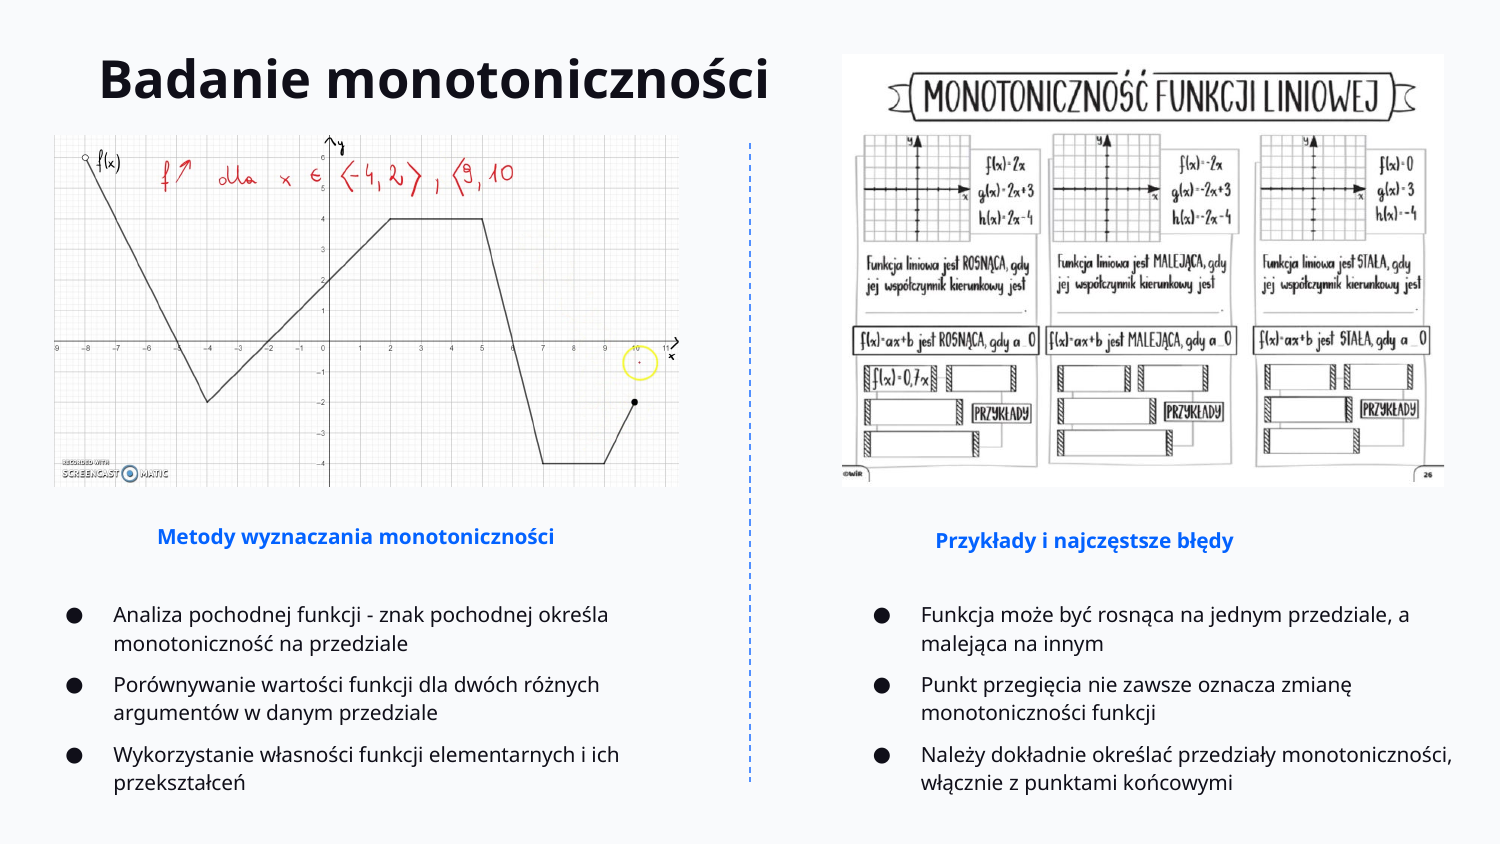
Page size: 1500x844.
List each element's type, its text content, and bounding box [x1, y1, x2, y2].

text_box Analiza pochodnej funkcji - znak pochodnej określa monotoniczność na przedziale Porównywanie wartości funkcji dla dwóch różnych argumentów w danym przedziale Wykorzystanie własności funkcji elementarnych i ich przekształceń [34, 582, 658, 817]
text_box Badanie monotoniczności [83, 24, 1417, 130]
picture [54, 135, 679, 487]
text_box Metody wyznaczania monotoniczności [134, 496, 643, 582]
text_box Przykłady i najczęstsze błędy [912, 496, 1299, 582]
text_box Funkcja może być rosnąca na jednym przedziale, a malejąca na innym Punkt przegięcia nie zawsze oznacza zmianę monotoniczności funkcji Należy dokładnie określać przedziały monotoniczności, włącznie z punktami końcowymi [842, 582, 1500, 817]
picture [841, 54, 1445, 487]
